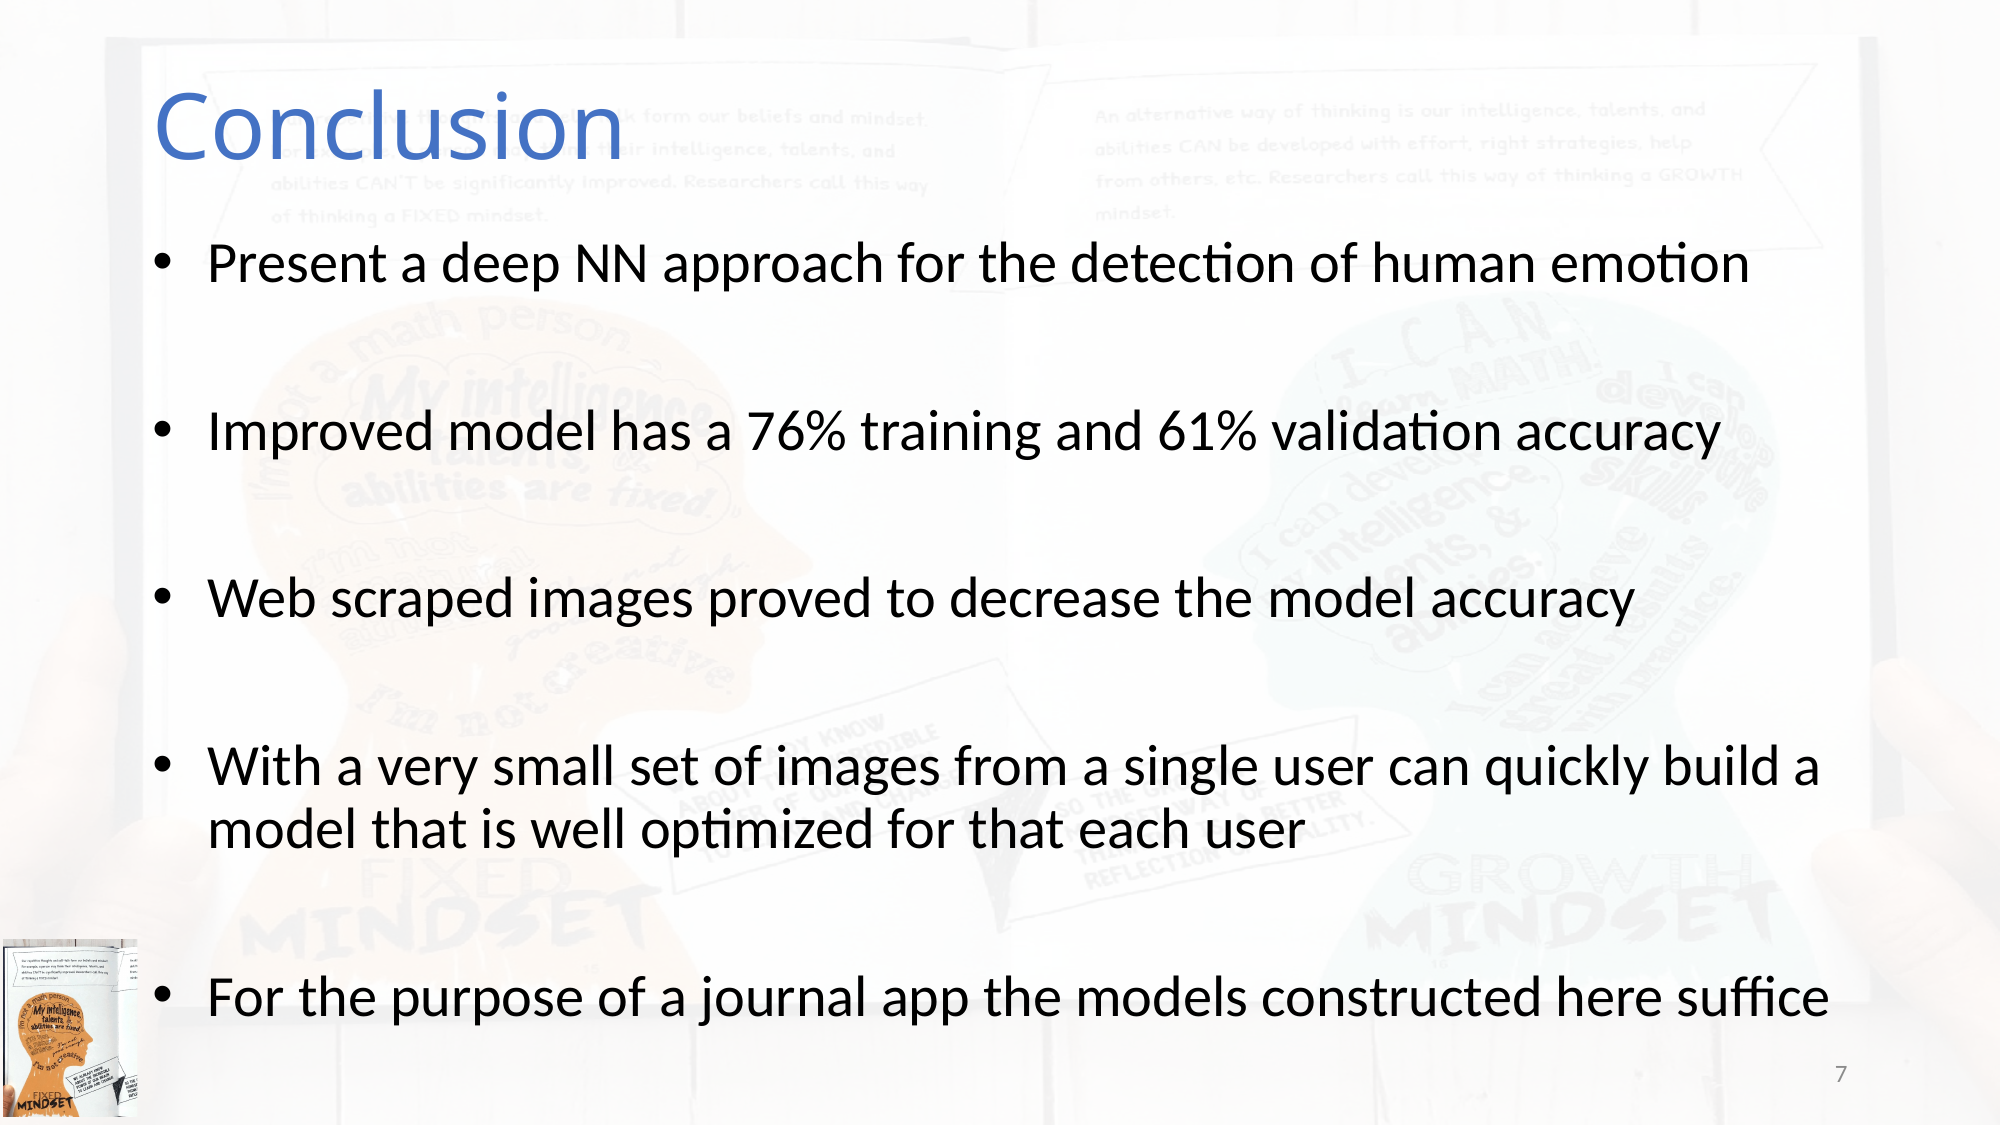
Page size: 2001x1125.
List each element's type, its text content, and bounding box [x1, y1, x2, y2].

title Conclusion [137, 59, 1863, 200]
picture [3, 939, 138, 1117]
list Present a deep NN approach for the detection of human emotion Improved model has a 76% training and 61% validation accuracy Web scraped images proved to decrease the model accuracy With a very small set of images from a single user can quickly build a model that is well optimized for that each user For the purpose of a journal app the models constructed here suffice [137, 224, 1863, 1103]
slide_number 7 [1412, 1042, 1863, 1103]
